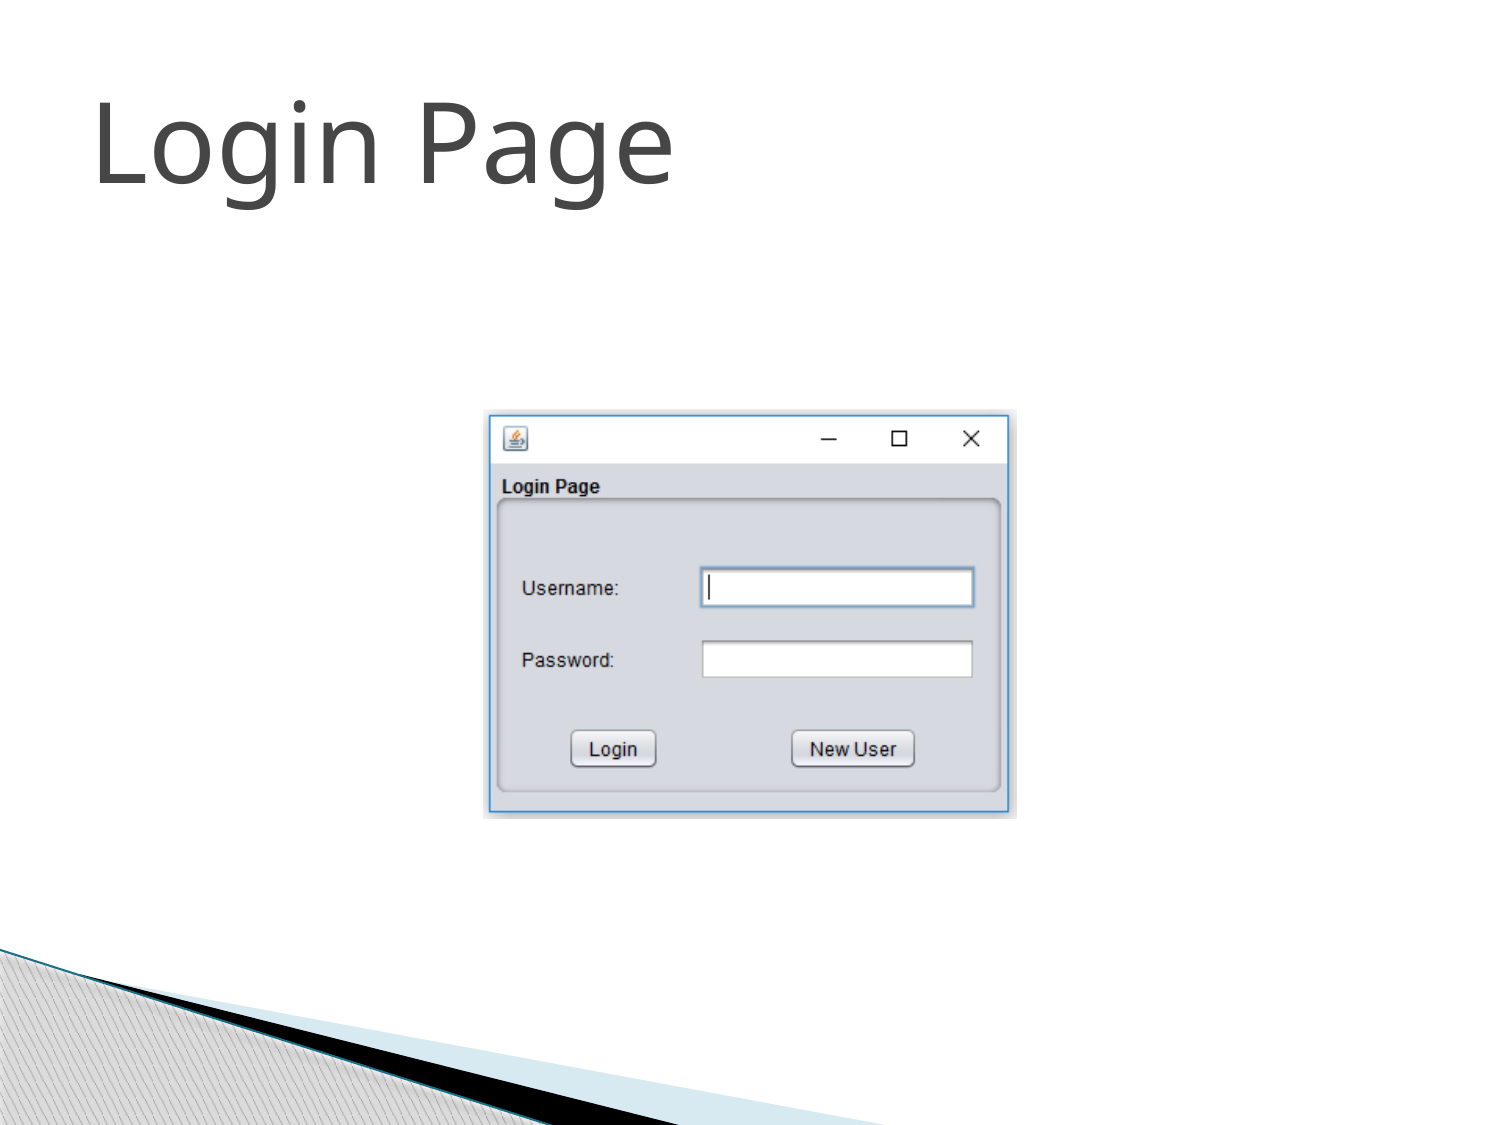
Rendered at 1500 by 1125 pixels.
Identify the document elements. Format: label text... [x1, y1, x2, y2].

title Login Page [75, 45, 1425, 233]
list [483, 409, 1017, 820]
